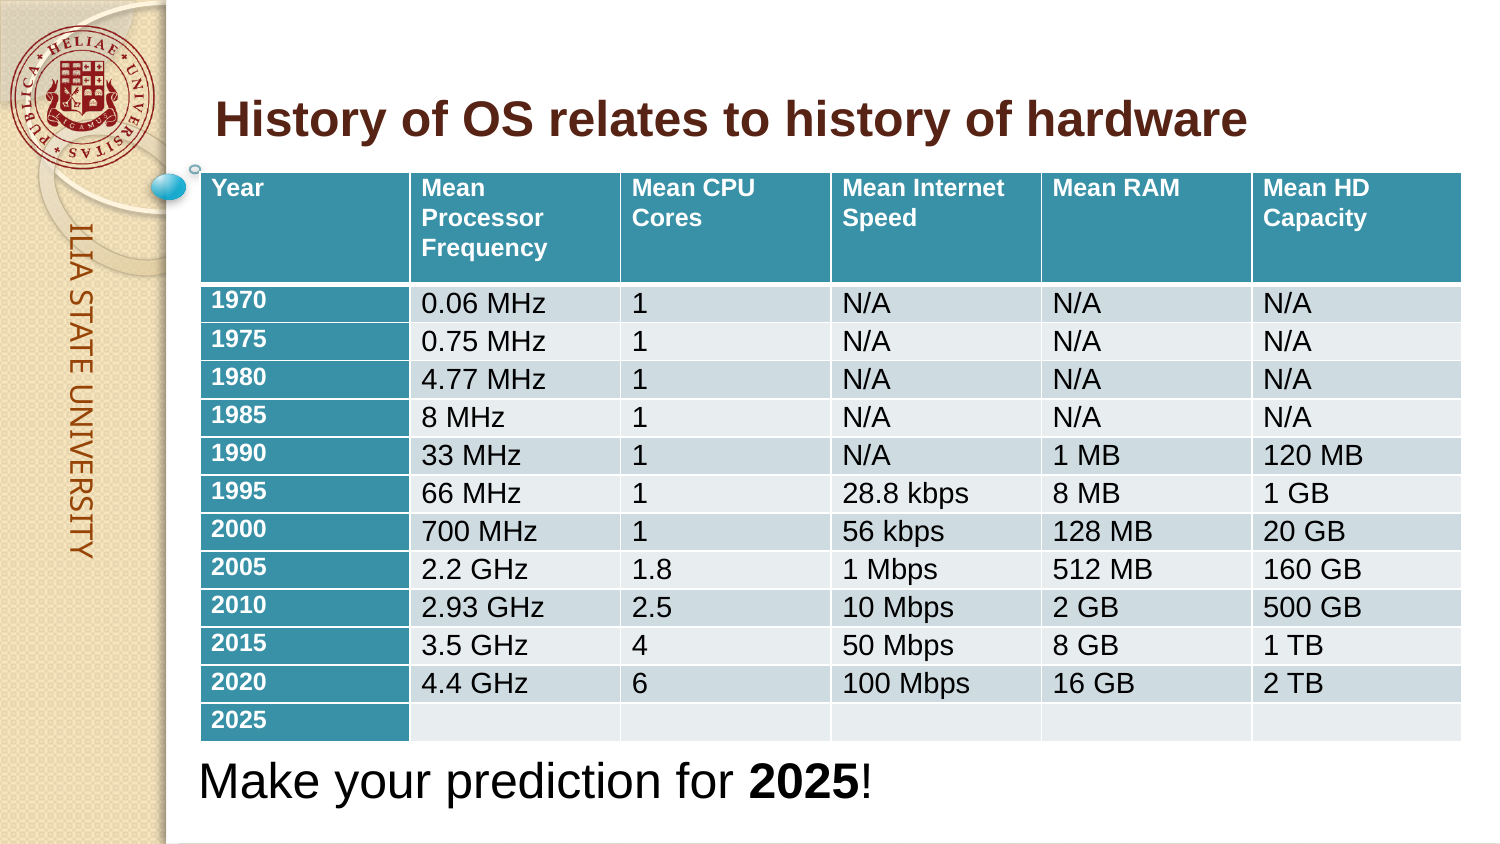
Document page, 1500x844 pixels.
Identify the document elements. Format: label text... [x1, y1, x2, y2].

table_cell 0.75 MHz [411, 323, 620, 360]
table_cell 50 Mbps [832, 628, 1041, 664]
table_cell N/A [832, 361, 1041, 398]
table_cell 1995 [201, 476, 409, 512]
table_cell 1 [621, 438, 830, 474]
table_header Year [201, 173, 409, 282]
table_cell [1042, 704, 1251, 740]
table_header Mean CPU Cores [621, 173, 830, 282]
table_cell 8 MB [1042, 476, 1251, 512]
table_cell 2025 [201, 704, 409, 740]
table_header Mean Internet Speed [832, 173, 1041, 282]
text_box Make your prediction for 2025! [183, 740, 1432, 816]
table_cell 120 MB [1253, 438, 1461, 474]
table_cell 56 kbps [832, 514, 1041, 550]
table_cell 2.5 [621, 590, 830, 626]
table_cell 66 MHz [411, 476, 620, 512]
table_cell 2005 [201, 552, 409, 588]
table_cell 33 MHz [411, 438, 620, 474]
table_cell N/A [1042, 323, 1251, 360]
table_cell 4 [621, 628, 830, 664]
table_cell 2 TB [1253, 666, 1461, 702]
title History of OS relates to history of hardware [200, 40, 1415, 154]
table_cell N/A [832, 438, 1041, 474]
table_cell 2015 [201, 628, 409, 664]
table_cell 160 GB [1253, 552, 1461, 588]
table_cell [621, 704, 830, 740]
table_cell 3.5 GHz [411, 628, 620, 664]
table_cell 1 [621, 514, 830, 550]
table_cell 1980 [201, 361, 409, 398]
table_cell 1 [621, 400, 830, 436]
table_cell 128 MB [1042, 514, 1251, 550]
table_cell N/A [832, 323, 1041, 360]
table_cell 16 GB [1042, 666, 1251, 702]
table_cell N/A [1253, 400, 1461, 436]
table_cell [832, 704, 1041, 740]
table_cell 1 [621, 323, 830, 360]
table_cell 4.77 MHz [411, 361, 620, 398]
table_cell N/A [832, 287, 1041, 322]
table_cell 1 [621, 361, 830, 398]
table_cell 8 GB [1042, 628, 1251, 664]
table_header Mean Processor Frequency [411, 173, 620, 282]
table_cell 2 GB [1042, 590, 1251, 626]
table_cell 500 GB [1253, 590, 1461, 626]
table_header Mean HD Capacity [1253, 173, 1461, 282]
table_cell 1 TB [1253, 628, 1461, 664]
table_cell 1990 [201, 438, 409, 474]
table_cell N/A [1042, 400, 1251, 436]
table_cell 1 [621, 476, 830, 512]
table_cell 1970 [201, 287, 409, 322]
table_cell 2.93 GHz [411, 590, 620, 626]
table_cell 4.4 GHz [411, 666, 620, 702]
table_cell N/A [1253, 323, 1461, 360]
table_cell 1 GB [1253, 476, 1461, 512]
table_cell 2000 [201, 514, 409, 550]
table_cell 1 MB [1042, 438, 1251, 474]
table_cell 6 [621, 666, 830, 702]
table_cell [411, 704, 620, 740]
table_cell 1985 [201, 400, 409, 436]
table_cell N/A [1042, 361, 1251, 398]
table_cell 2.2 GHz [411, 552, 620, 588]
table_cell N/A [1253, 287, 1461, 322]
table_cell N/A [832, 400, 1041, 436]
table_cell 20 GB [1253, 514, 1461, 550]
picture [8, 22, 157, 173]
table_cell 1 [621, 287, 830, 322]
table_cell 100 Mbps [832, 666, 1041, 702]
table_cell N/A [1042, 287, 1251, 322]
table_cell 28.8 kbps [832, 476, 1041, 512]
table_cell 0.06 MHz [411, 287, 620, 322]
table_cell 2020 [201, 666, 409, 702]
table_cell 700 MHz [411, 514, 620, 550]
table_cell 8 MHz [411, 400, 620, 436]
text_box ILIA STATE UNIVERSITY [56, 209, 110, 825]
table_header Mean RAM [1042, 173, 1251, 282]
table_cell N/A [1253, 361, 1461, 398]
table_cell 512 MB [1042, 552, 1251, 588]
table_cell [1253, 704, 1461, 741]
table_cell 1.8 [621, 552, 830, 588]
table_cell 10 Mbps [832, 590, 1041, 626]
table_cell 1 Mbps [832, 552, 1041, 588]
table_cell 1975 [201, 323, 409, 360]
table_cell 2010 [201, 590, 409, 626]
